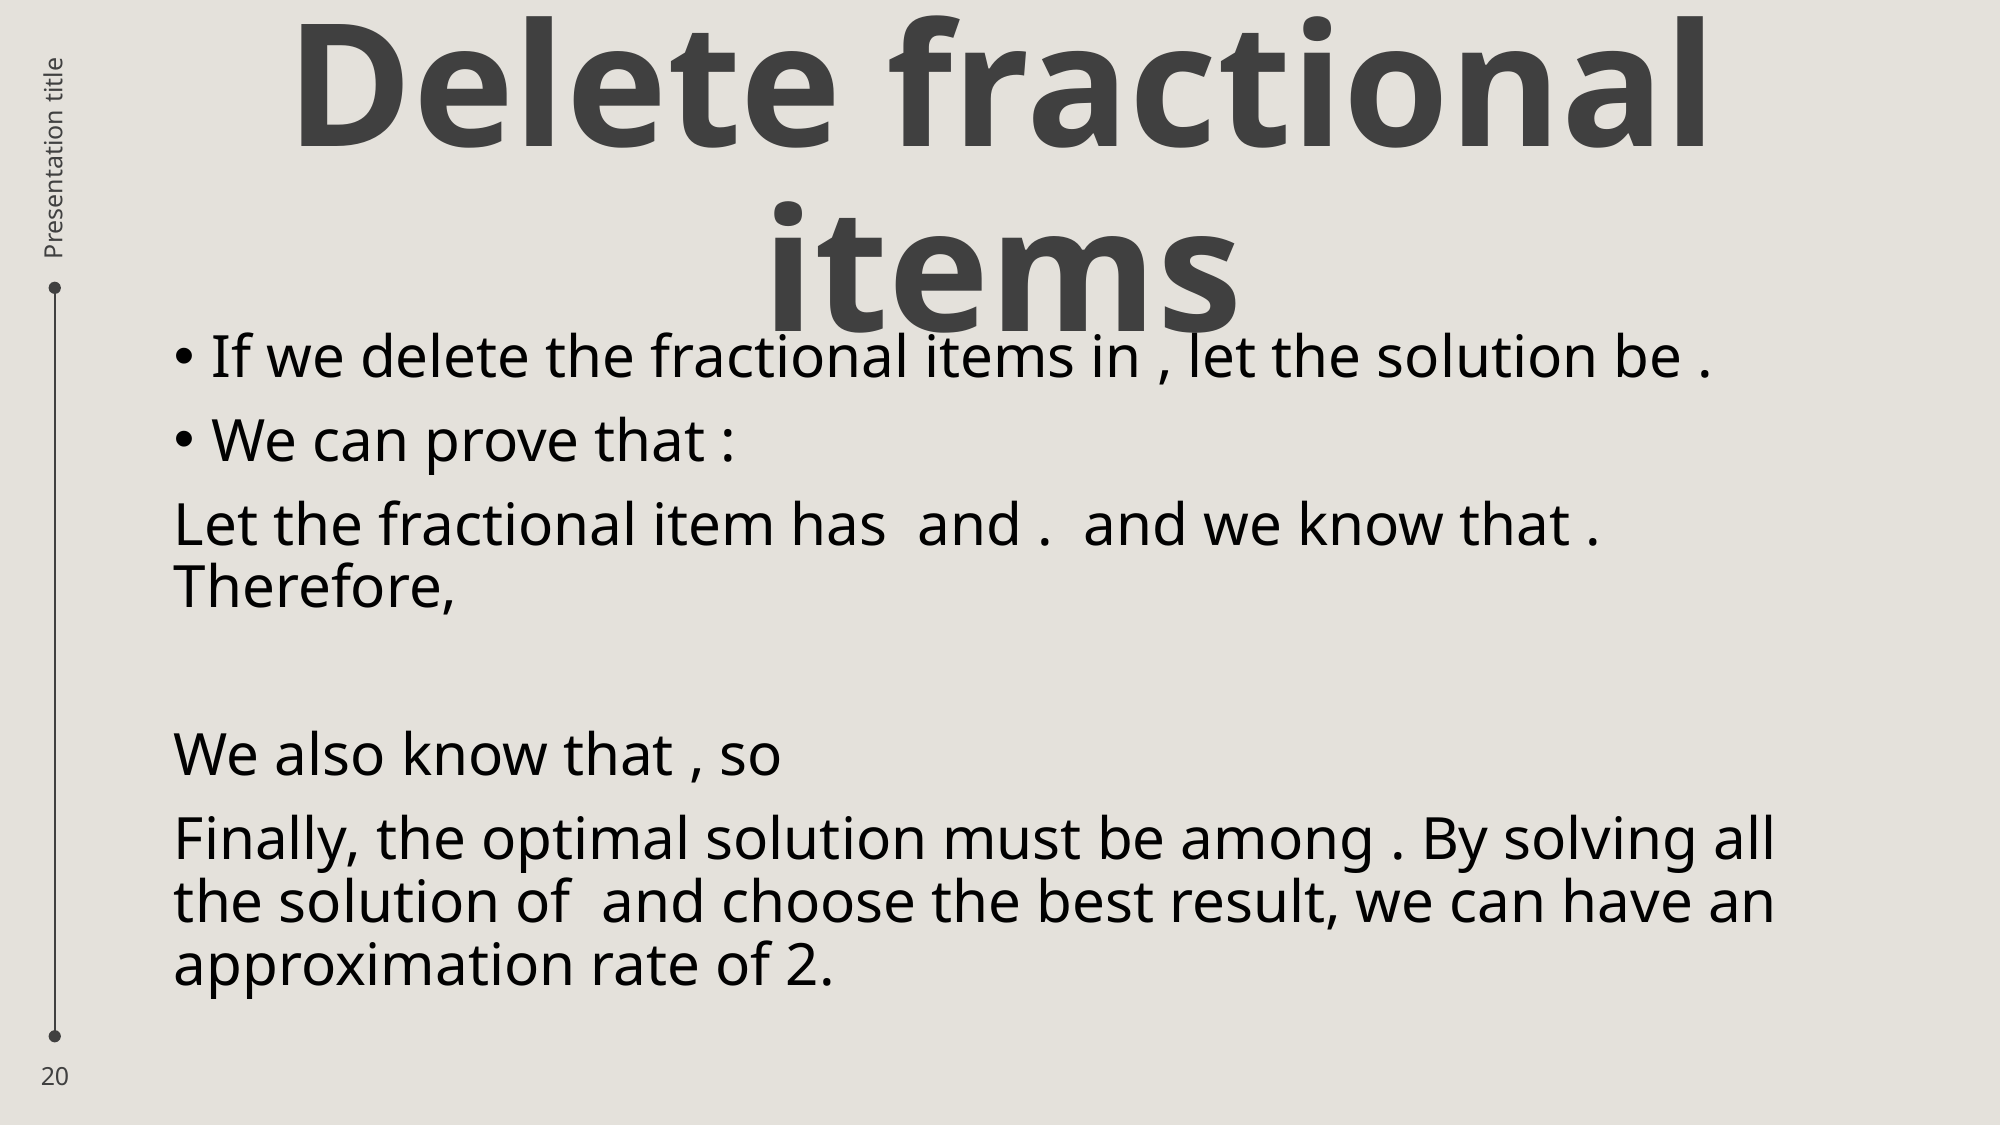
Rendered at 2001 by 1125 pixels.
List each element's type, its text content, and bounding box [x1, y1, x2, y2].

slide_number 20 [22, 1054, 89, 1101]
title Delete fractional items [105, 75, 1899, 293]
footer Presentation title [31, 42, 78, 327]
